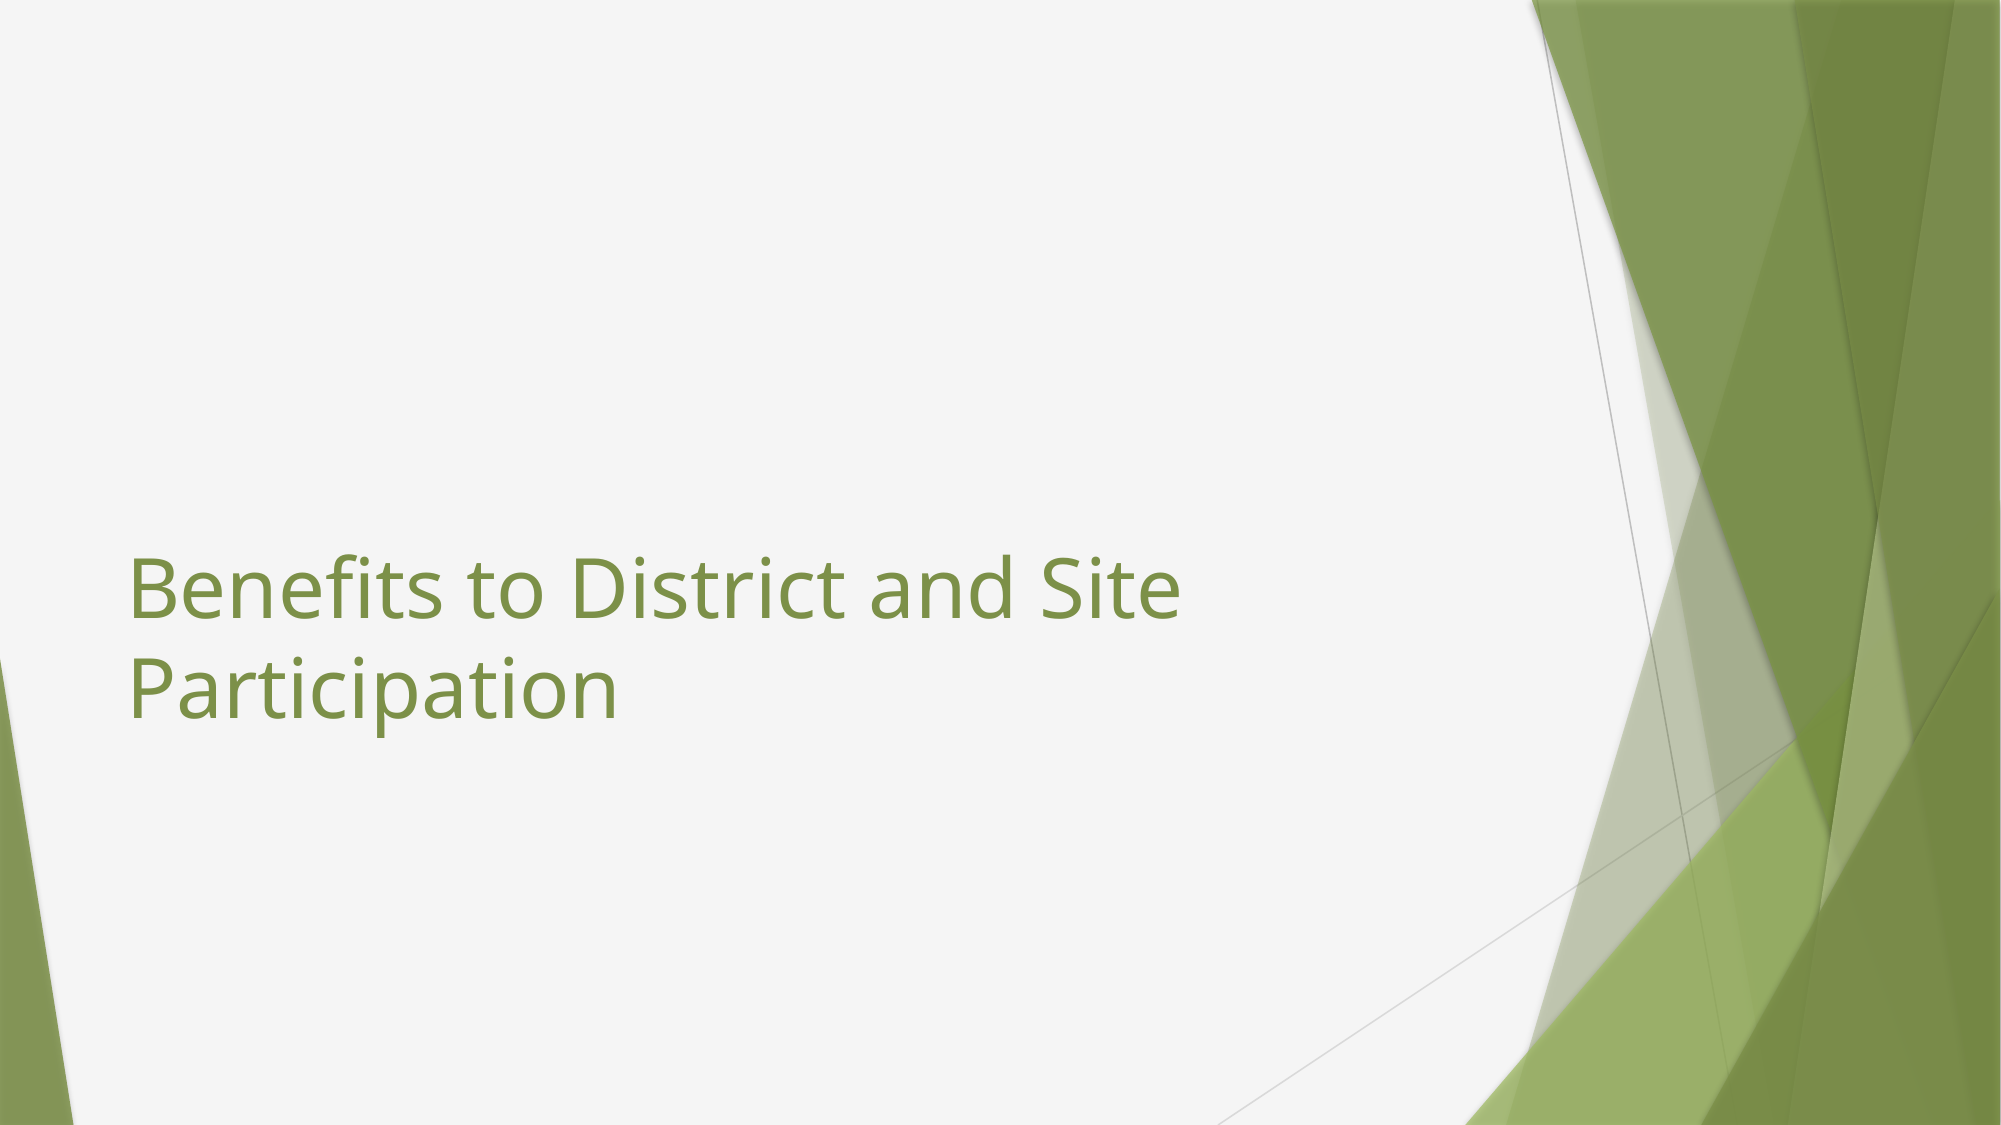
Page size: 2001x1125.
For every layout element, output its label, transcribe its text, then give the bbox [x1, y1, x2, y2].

title Benefits to District and Site Participation [111, 443, 1616, 743]
